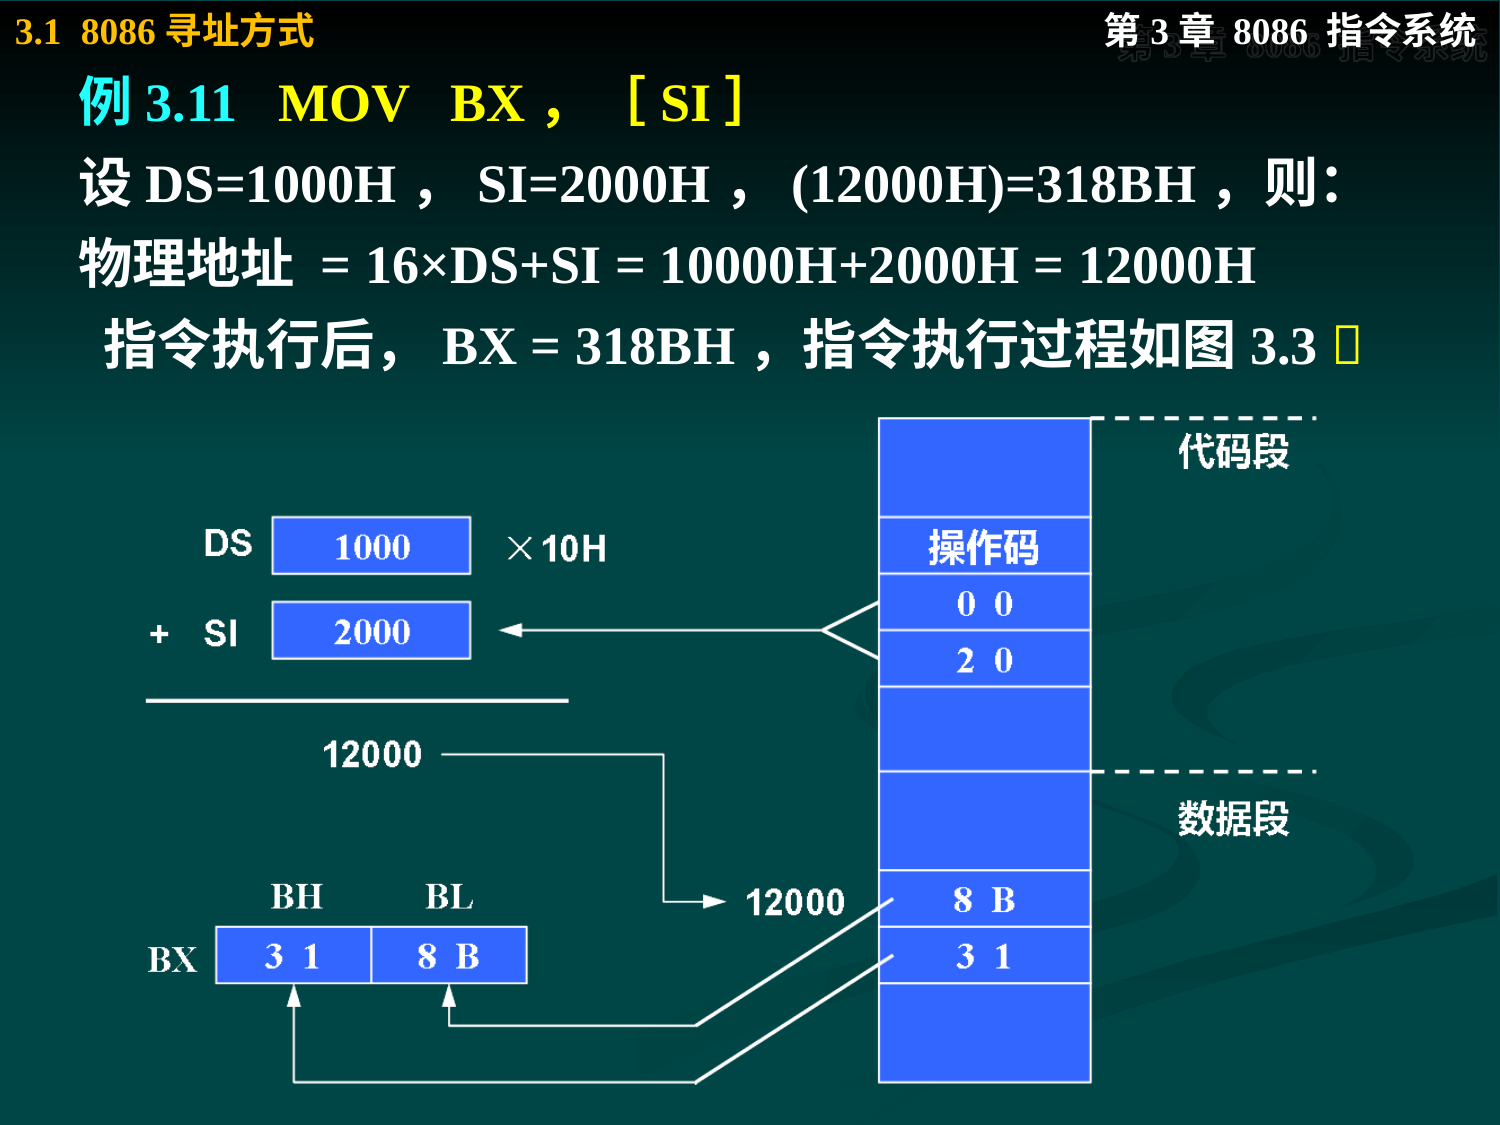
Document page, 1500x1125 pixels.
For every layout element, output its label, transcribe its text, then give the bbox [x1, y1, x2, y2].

list 例3.11 MOV BX，［SI］ 设DS=1000H，SI=2000H，(12000H)=318BH，则： 物理地址 = 16×DS+SI = 10000H+2000H = 12000H 指令执行后，BX = 318BH，指令执行过程如图3.3  [63, 59, 1437, 403]
picture [129, 416, 1320, 1085]
